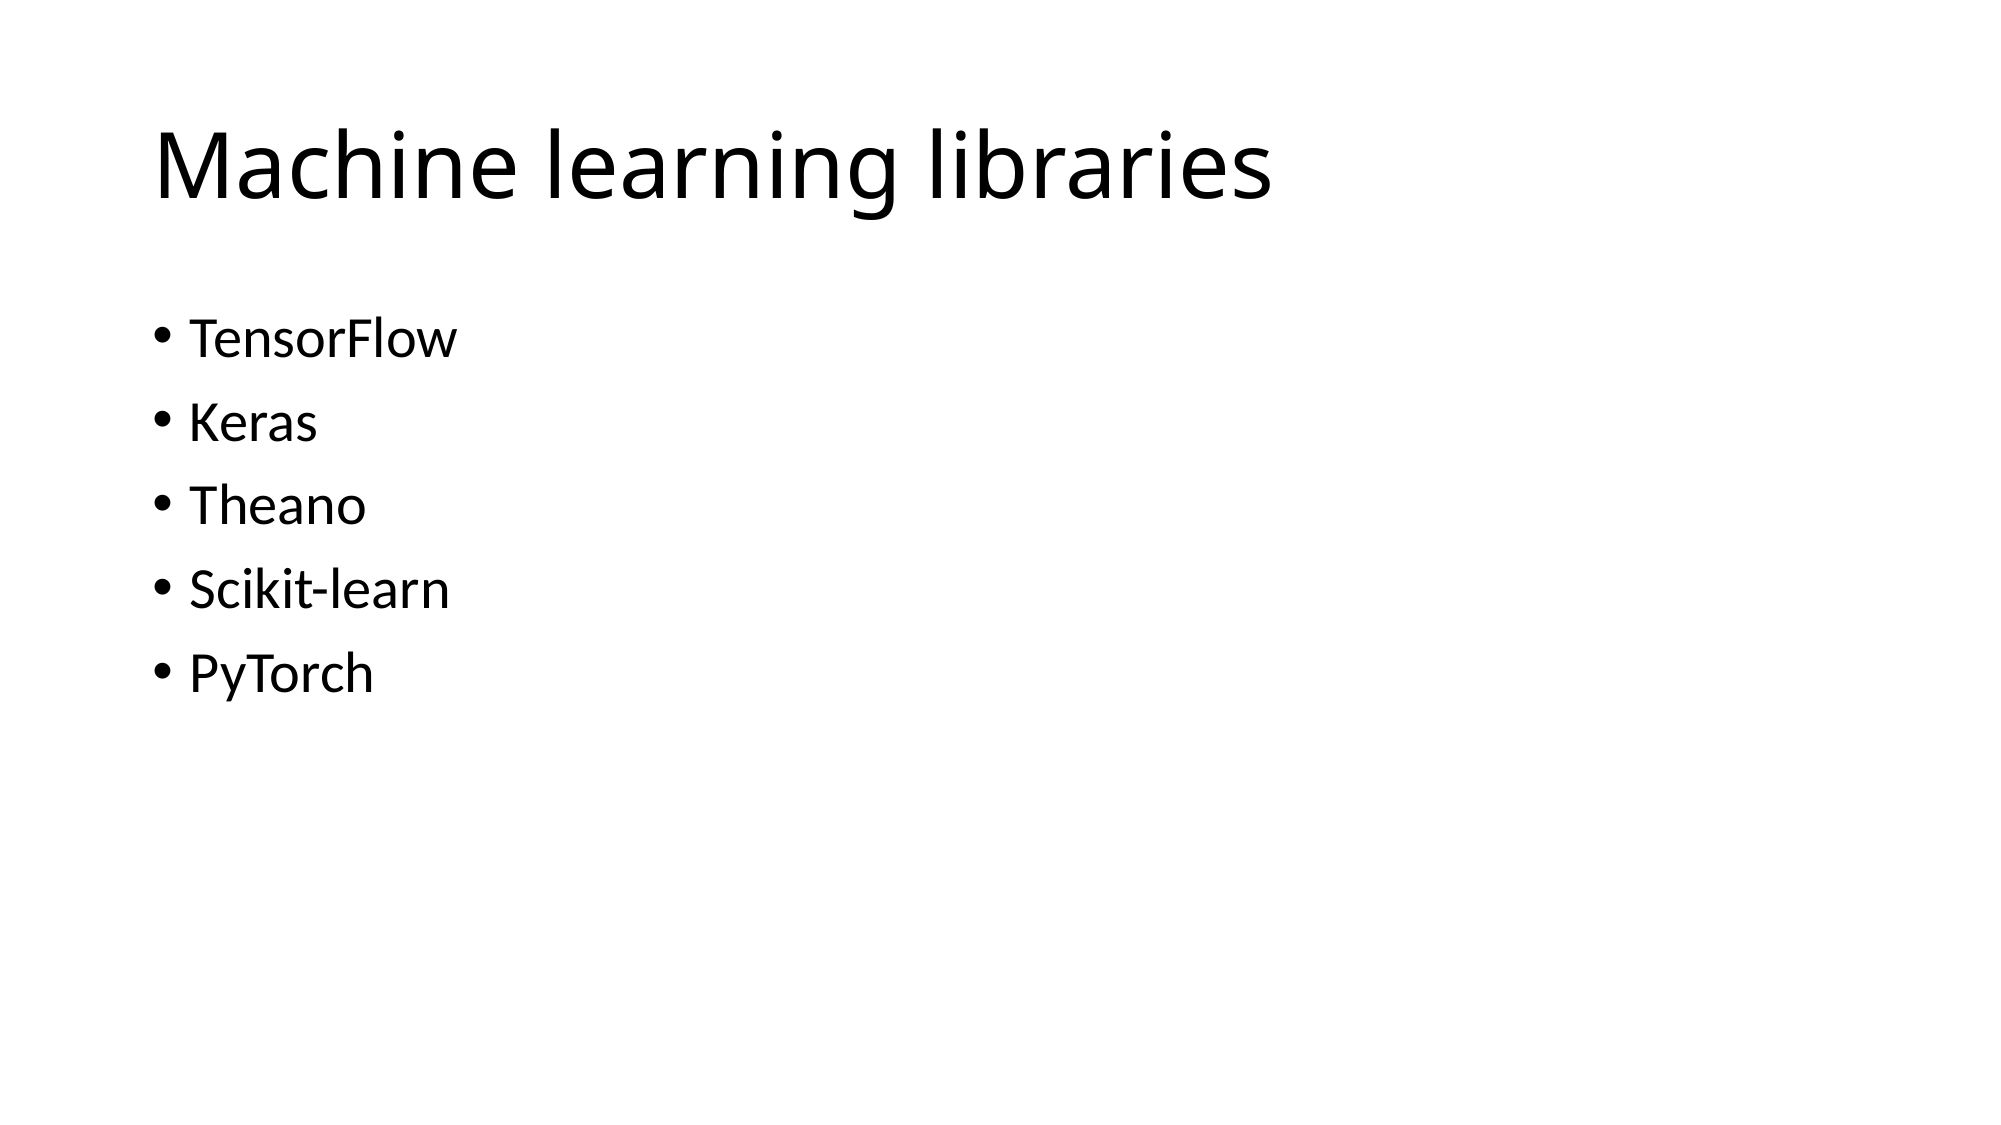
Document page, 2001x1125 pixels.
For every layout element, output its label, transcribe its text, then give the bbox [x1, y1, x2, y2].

title Machine learning libraries [137, 59, 1863, 278]
list TensorFlow Keras Theano Scikit-learn PyTorch [137, 299, 1863, 1014]
